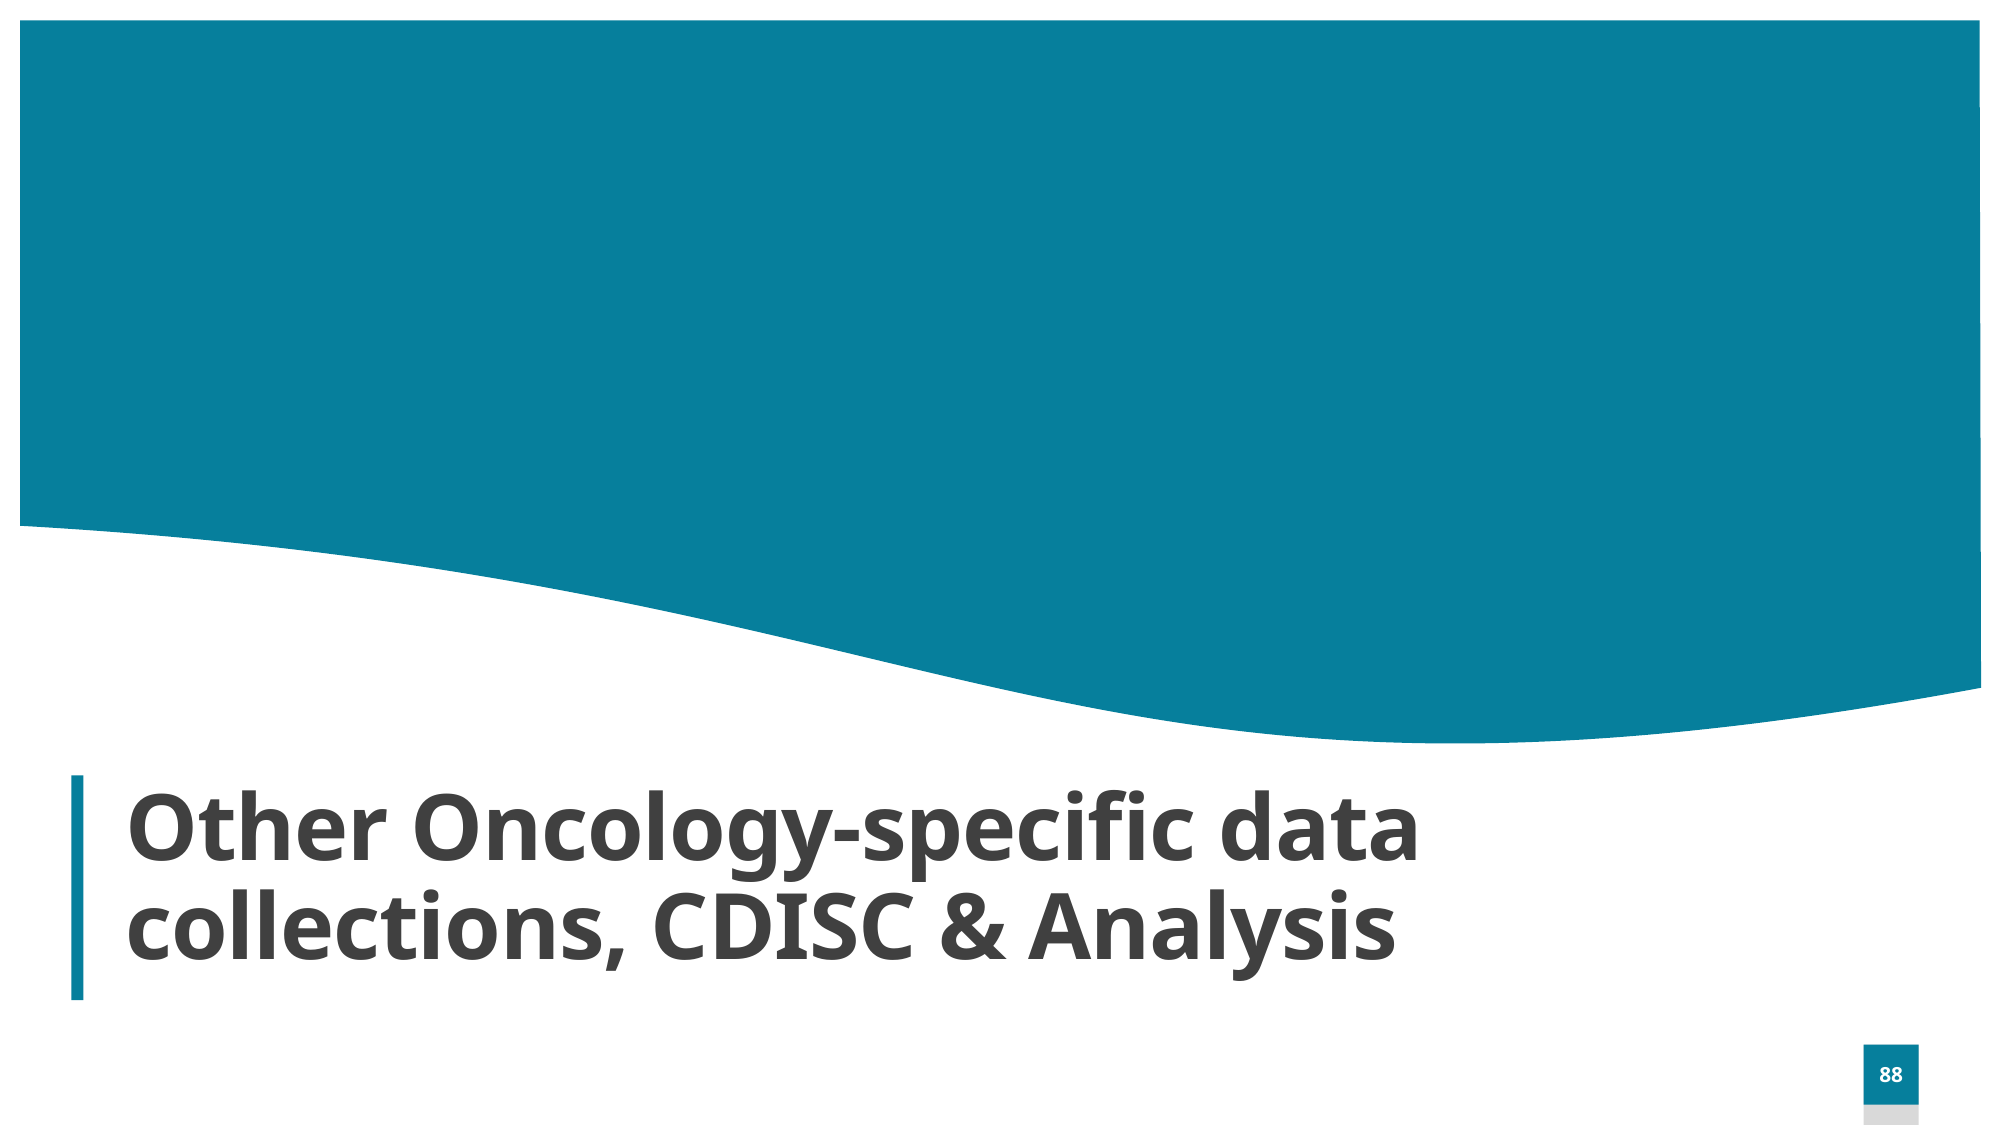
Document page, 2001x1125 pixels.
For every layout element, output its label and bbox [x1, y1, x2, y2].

title [110, 818, 1682, 987]
